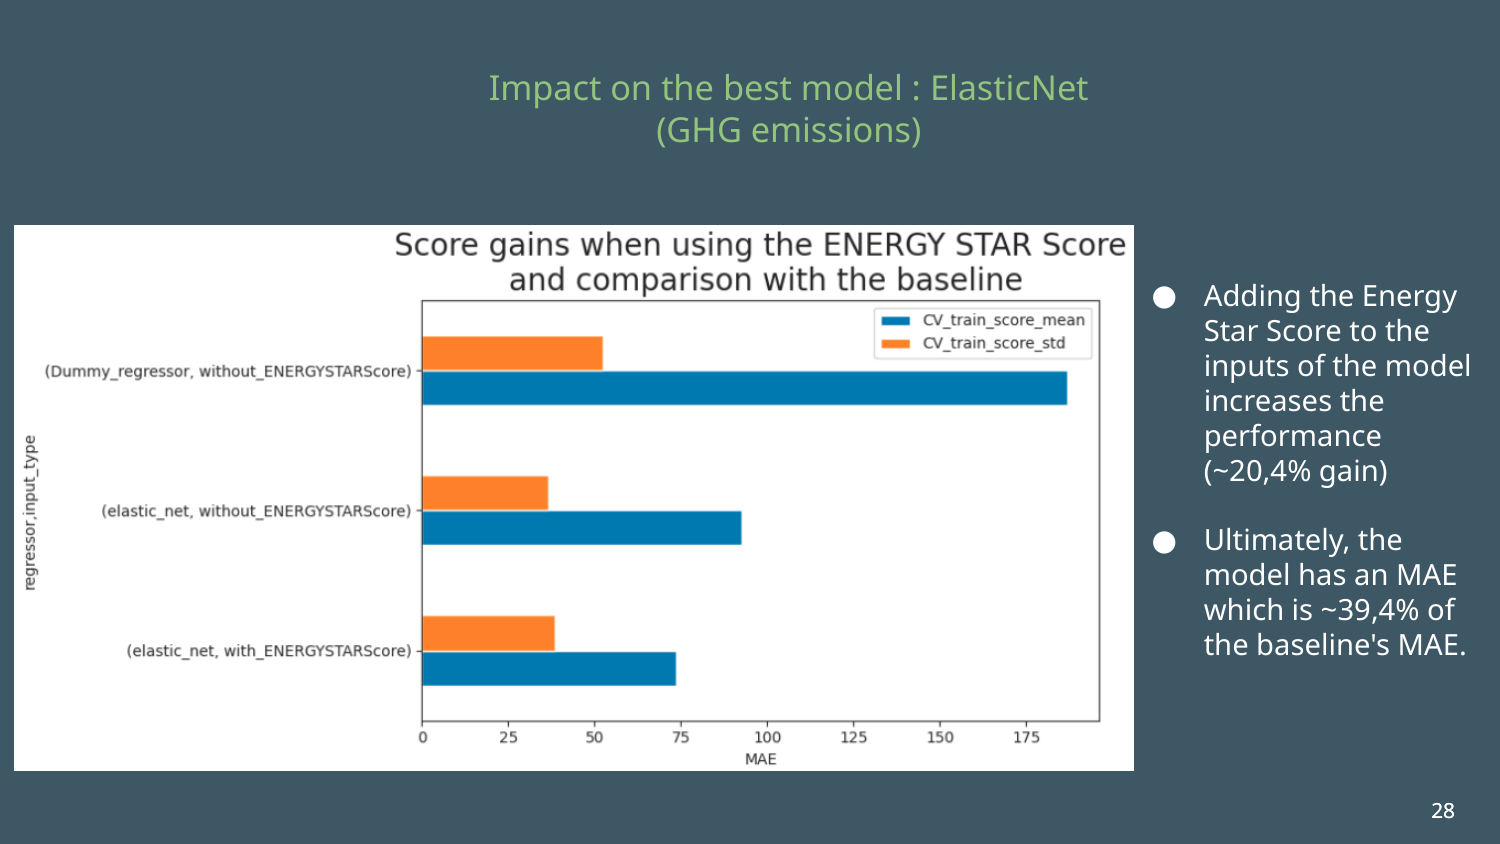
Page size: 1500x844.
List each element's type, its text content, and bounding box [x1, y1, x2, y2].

picture [14, 224, 1134, 771]
text_box Adding the Energy Star Score to the inputs of the model increases the performance (~20,4% gain) Ultimately, the model has an MAE which is ~39,4% of the baseline's MAE. [1138, 261, 1500, 677]
slide_number ‹#› [1380, 779, 1470, 844]
title Impact on the best model : ElasticNet (GHG emissions) [102, 51, 1476, 164]
